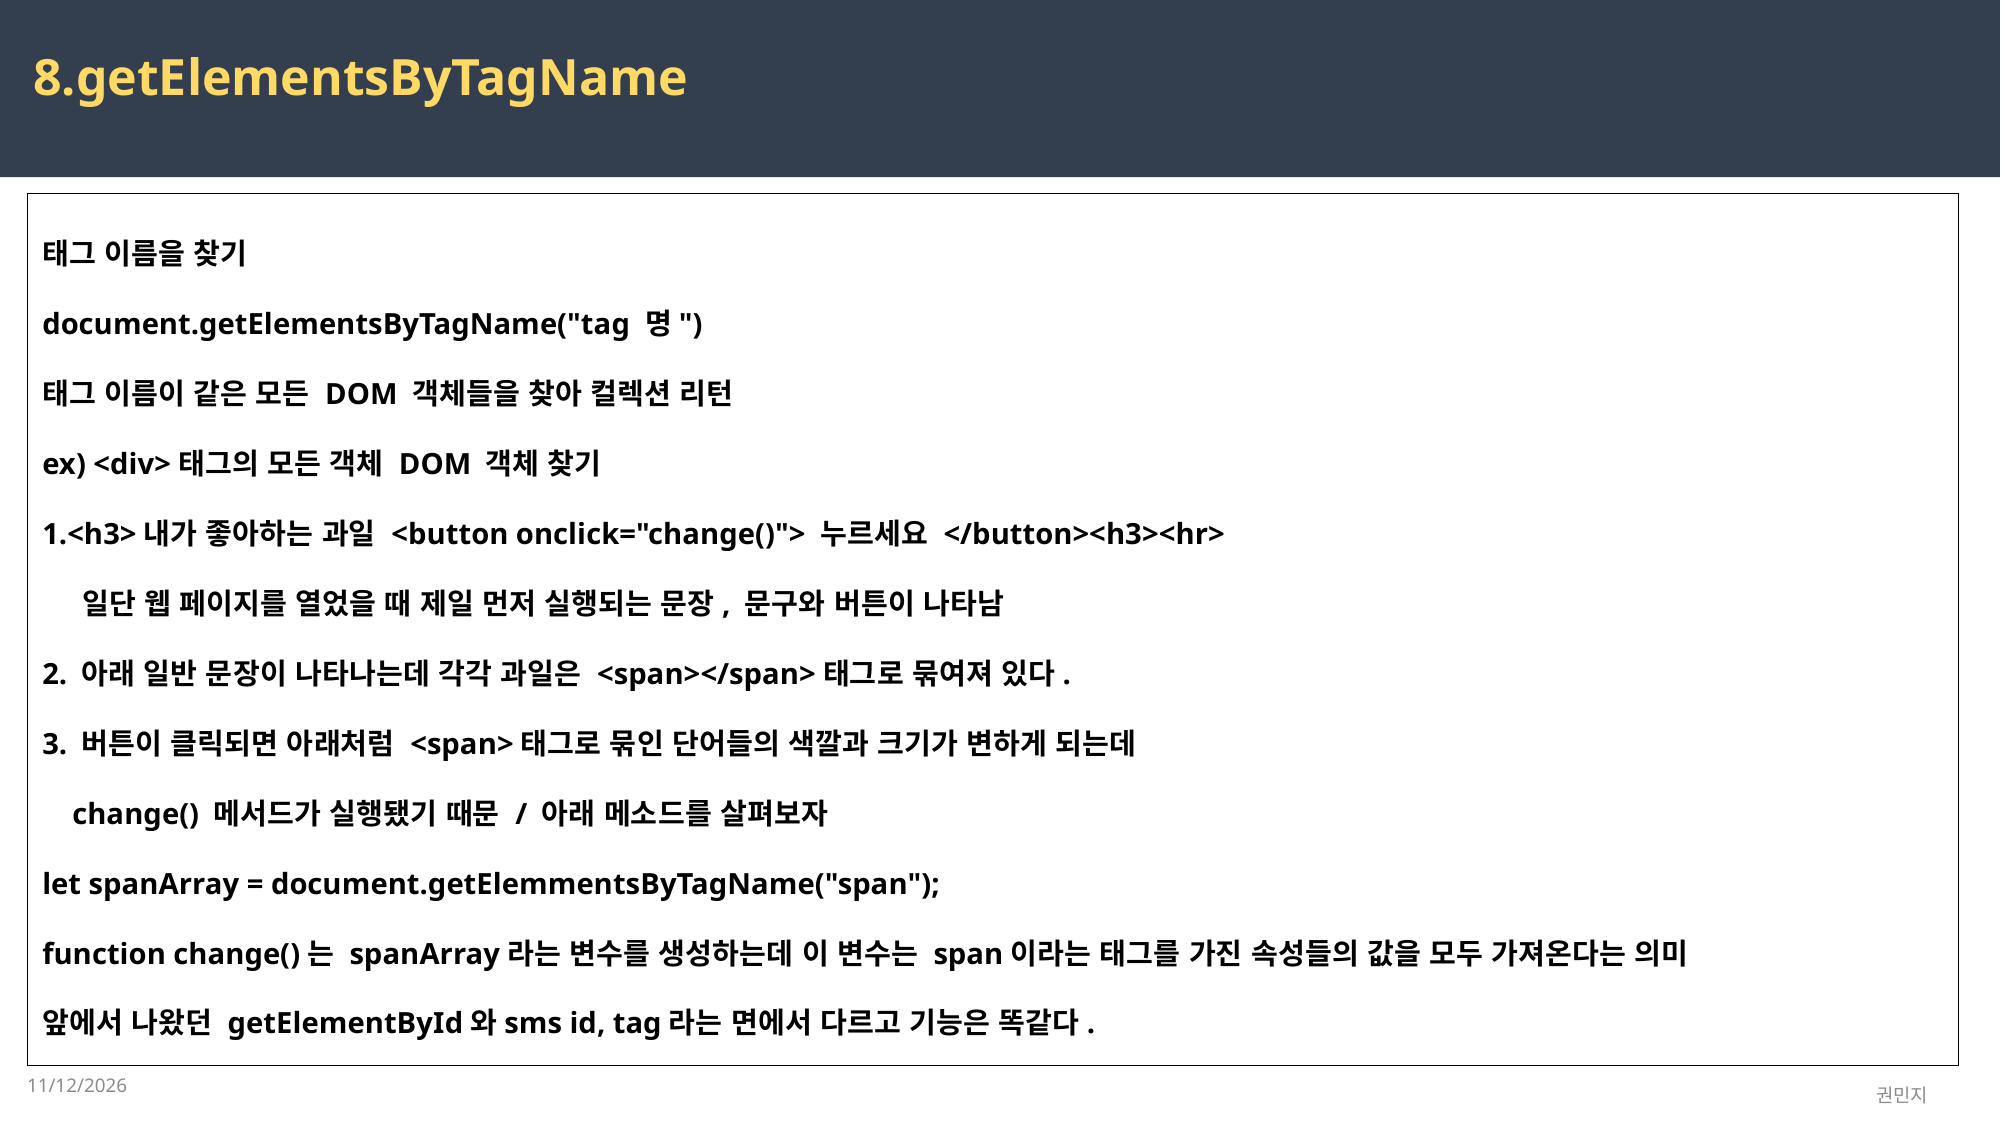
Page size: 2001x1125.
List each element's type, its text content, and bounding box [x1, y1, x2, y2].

text_box 8.getElementsByTagName [18, 38, 1985, 113]
text_box [0, 0, 2000, 178]
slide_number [12, 1056, 462, 1117]
text_box 태그 이름을 찾기 document.getElementsByTagName("tag 명") 태그 이름이 같은 모든 DOM 객체들을 찾아 컬렉션 리턴 ex) <div>태그의 모든 객체 DOM 객체 찾기 1.<h3>내가 좋아하는 과일 <button onclick="change()"> 누르세요 </button><h3><hr> 일단 웹 페이지를 열었을 때 제일 먼저 실행되는 문장, 문구와 버튼이 나타남 2. 아래 일반 문장이 나타나는데 각각 과일은 <span></span>태그로 묶여져 있다. 3. 버튼이 클릭되면 아래처럼 <span>태그로 묶인 단어들의 색깔과 크기가 변하게 되는데 change() 메서드가 실행됐기 때문 / 아래 메소드를 살펴보자 let spanArray = document.getElemmentsByTagName("span"); function change()는 spanArray라는 변수를 생성하는데 이 변수는 span이라는 태그를 가진 속성들의 값을 모두 가져온다는 의미 앞에서 나왔던 getElementById와sms id, tag라는 면에서 다르고 기능은 똑같다. [27, 193, 1959, 1066]
footer 권민지 [1805, 1065, 1999, 1125]
